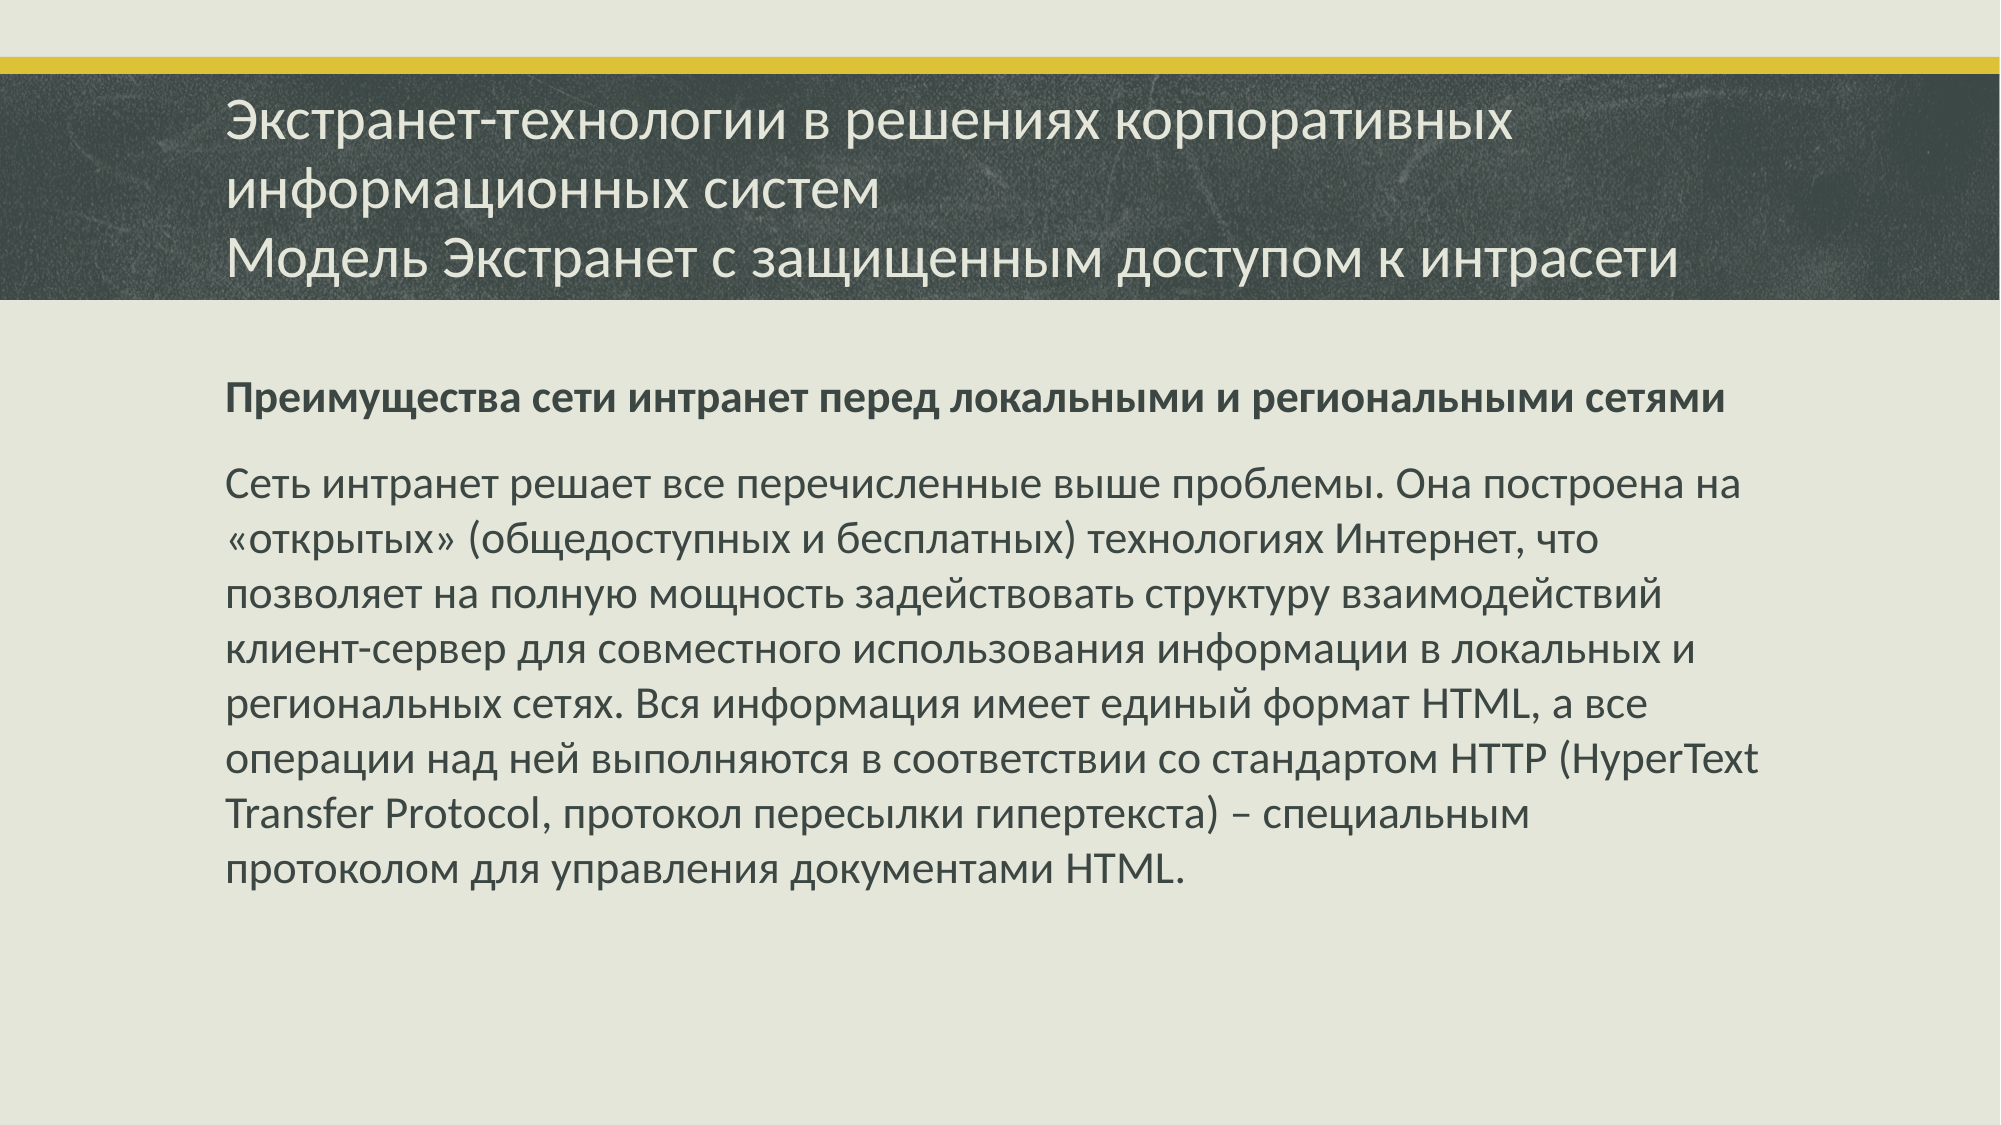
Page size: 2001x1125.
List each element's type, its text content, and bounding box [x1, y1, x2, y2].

title Экстранет-технологии в решениях корпоративных информационных систем Модель Экстранет с защищенным доступом к интрасети [210, 76, 1790, 300]
list Преимущества сети интранет перед локальными и региональными сетями Сеть интранет решает все перечисленные выше проблемы. Она построена на «открытых» (общедоступных и бесплатных) технологиях Интернет, что позволяет на полную мощность задействовать структуру взаимодействий клиент-сервер для совместного использования информации в локальных и региональных сетях. Вся информация имеет единый формат HTML, а все операции над ней выполняются в соответствии со стандартом HTTP (HyperText Transfer Protocol, протокол пересылки гипертекста) – специальным протоколом для управления документами HTML. [210, 359, 1790, 1014]
picture [0, 74, 2000, 300]
